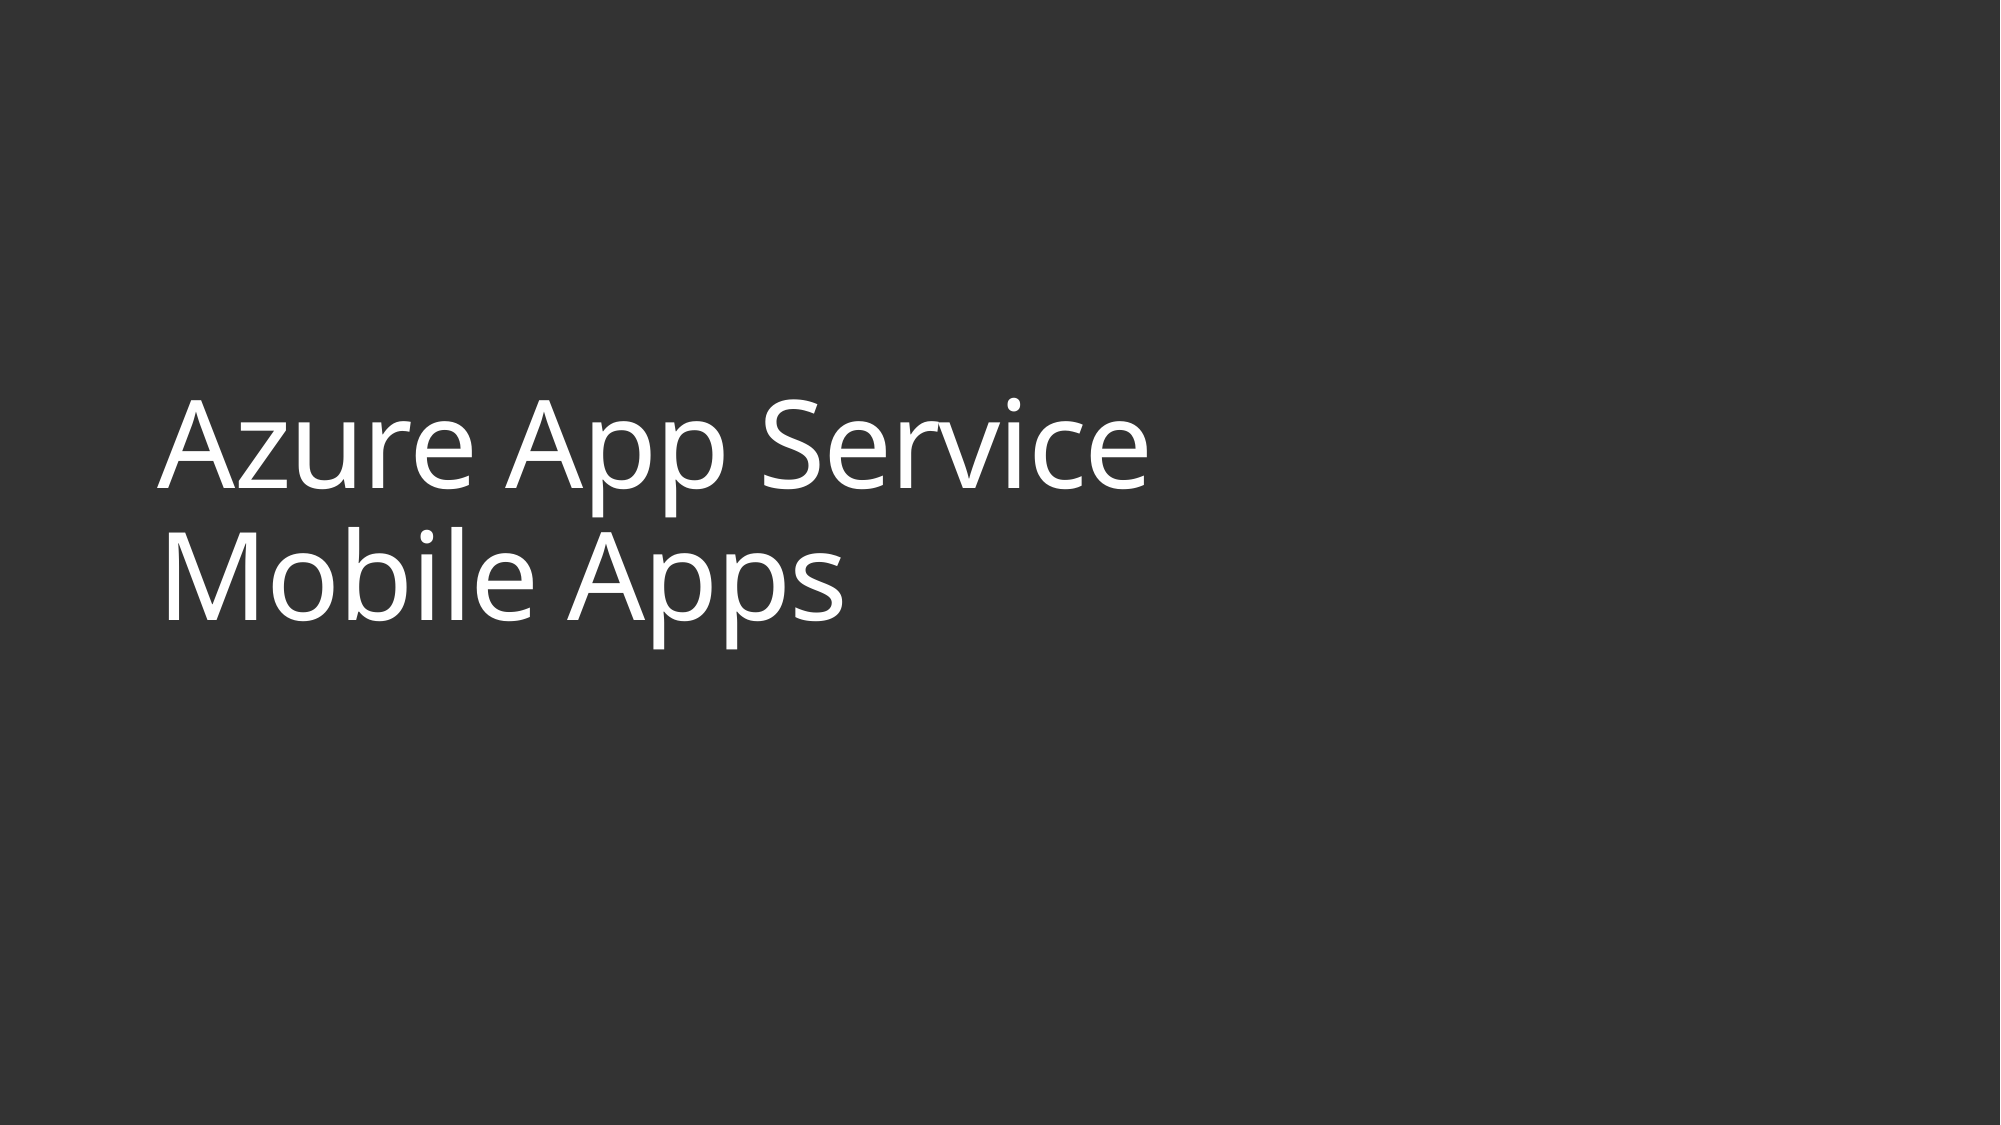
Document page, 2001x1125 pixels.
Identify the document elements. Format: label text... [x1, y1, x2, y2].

title Azure App Service Mobile Apps [133, 367, 1956, 665]
